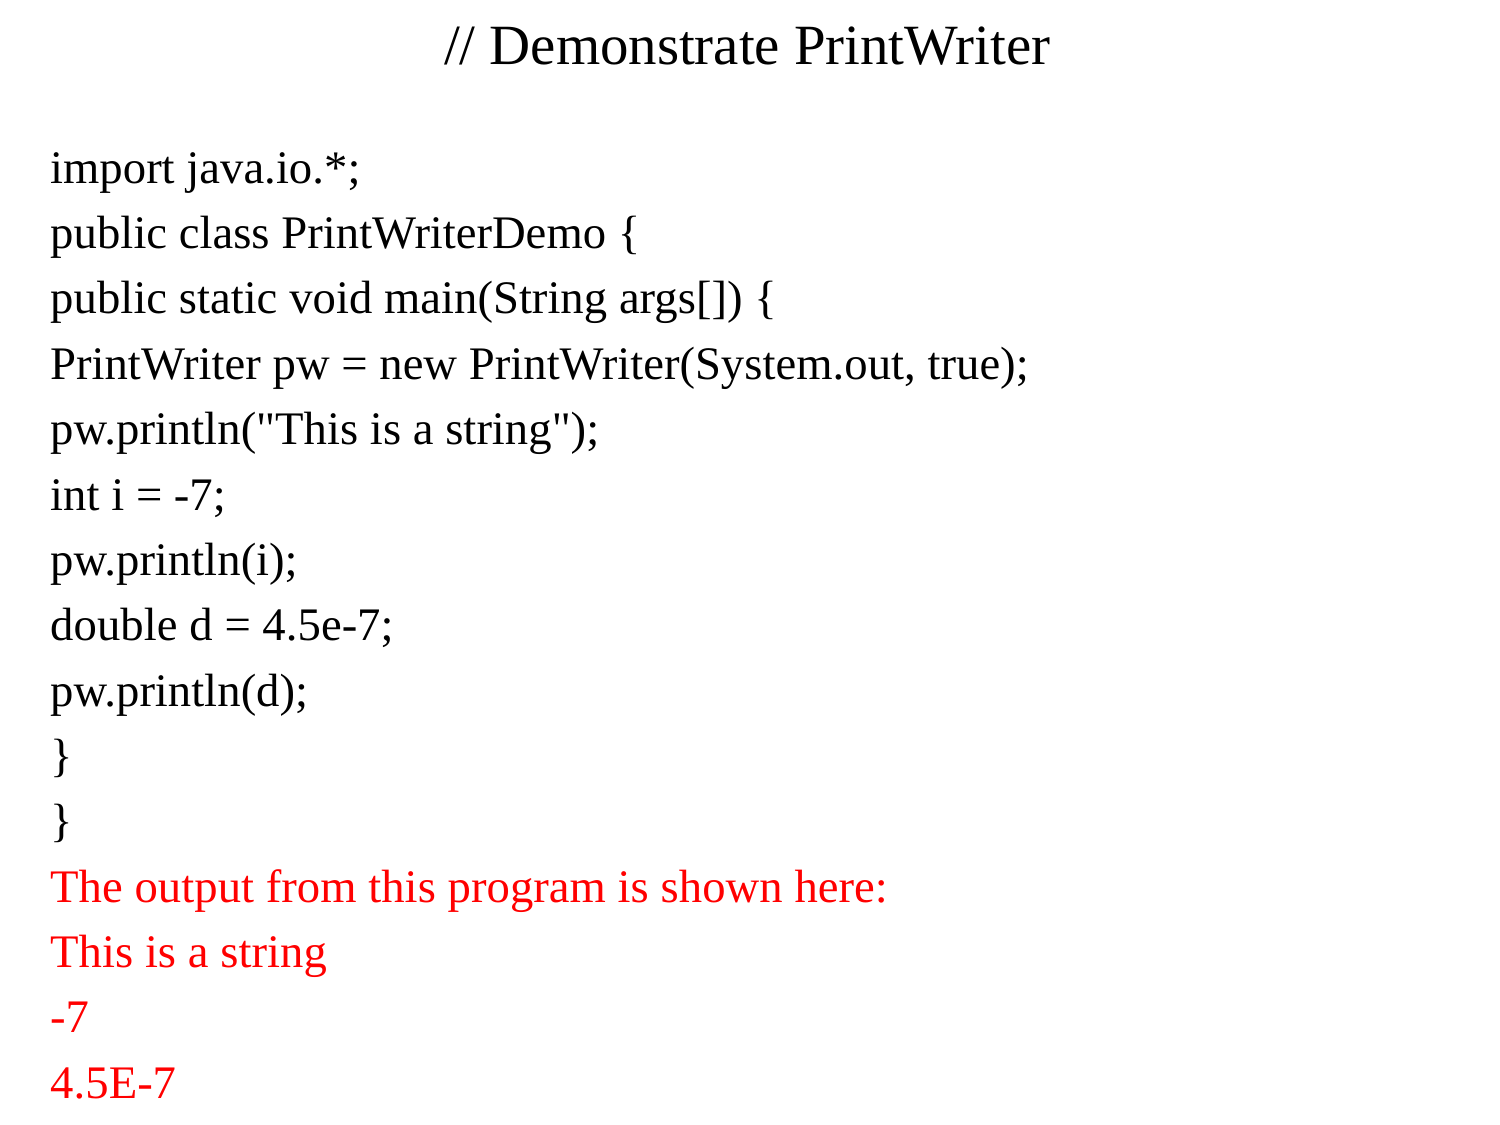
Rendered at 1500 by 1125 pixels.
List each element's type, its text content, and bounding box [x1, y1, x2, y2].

list import java.io.*; public class PrintWriterDemo { public static void main(String args[]) { PrintWriter pw = new PrintWriter(System.out, true); pw.println("This is a string"); int i = -7; pw.println(i); double d = 4.5e-7; pw.println(d); } } The output from this program is shown here: This is a string -7 4.5E-7 [35, 128, 1442, 1125]
title // Demonstrate PrintWriter [35, 0, 1461, 84]
